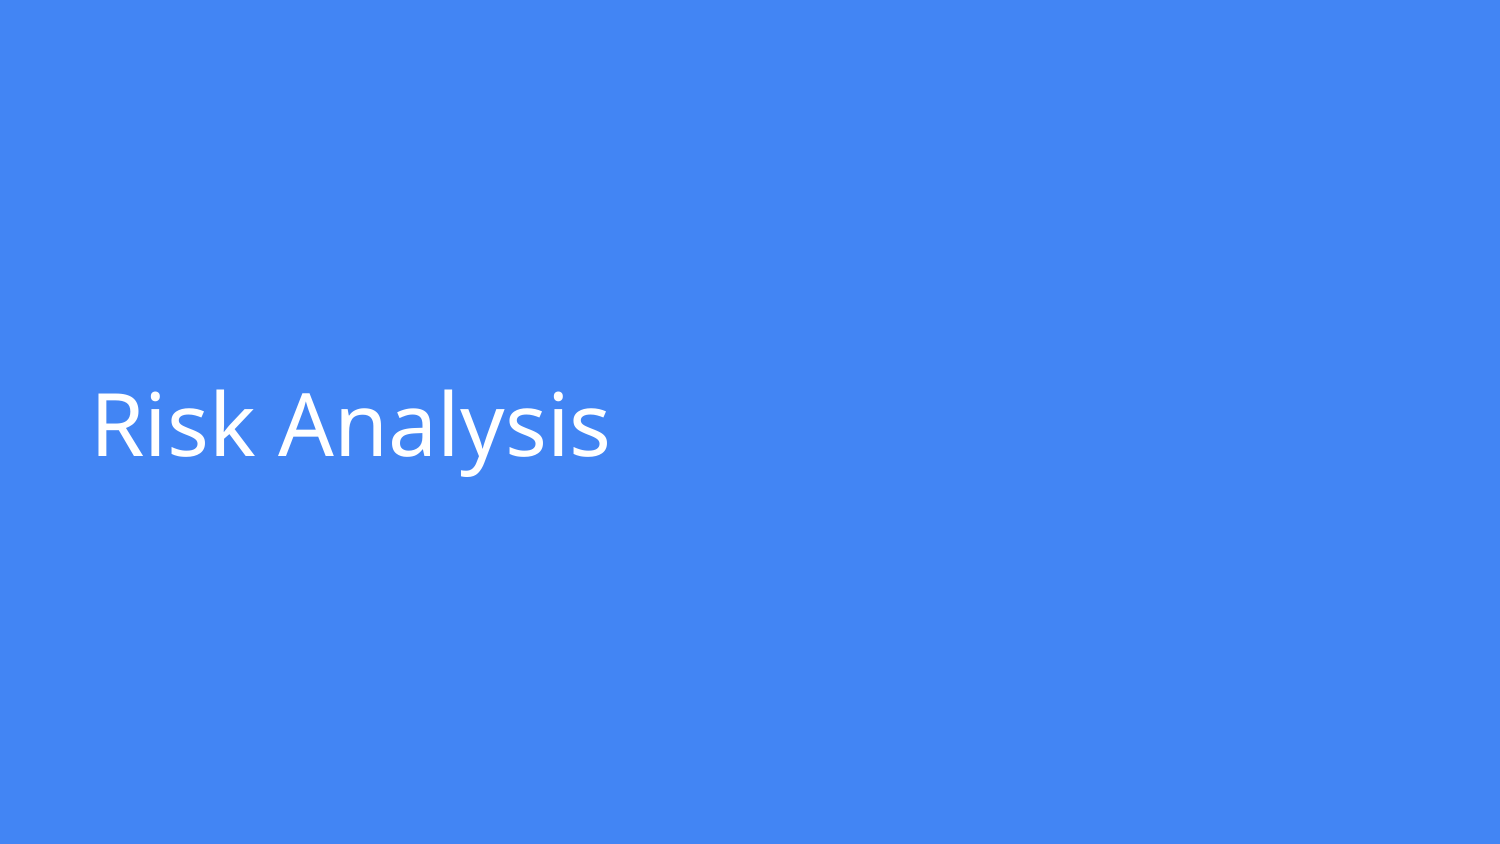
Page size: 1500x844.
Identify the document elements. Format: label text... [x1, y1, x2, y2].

title Risk Analysis [75, 338, 1425, 505]
